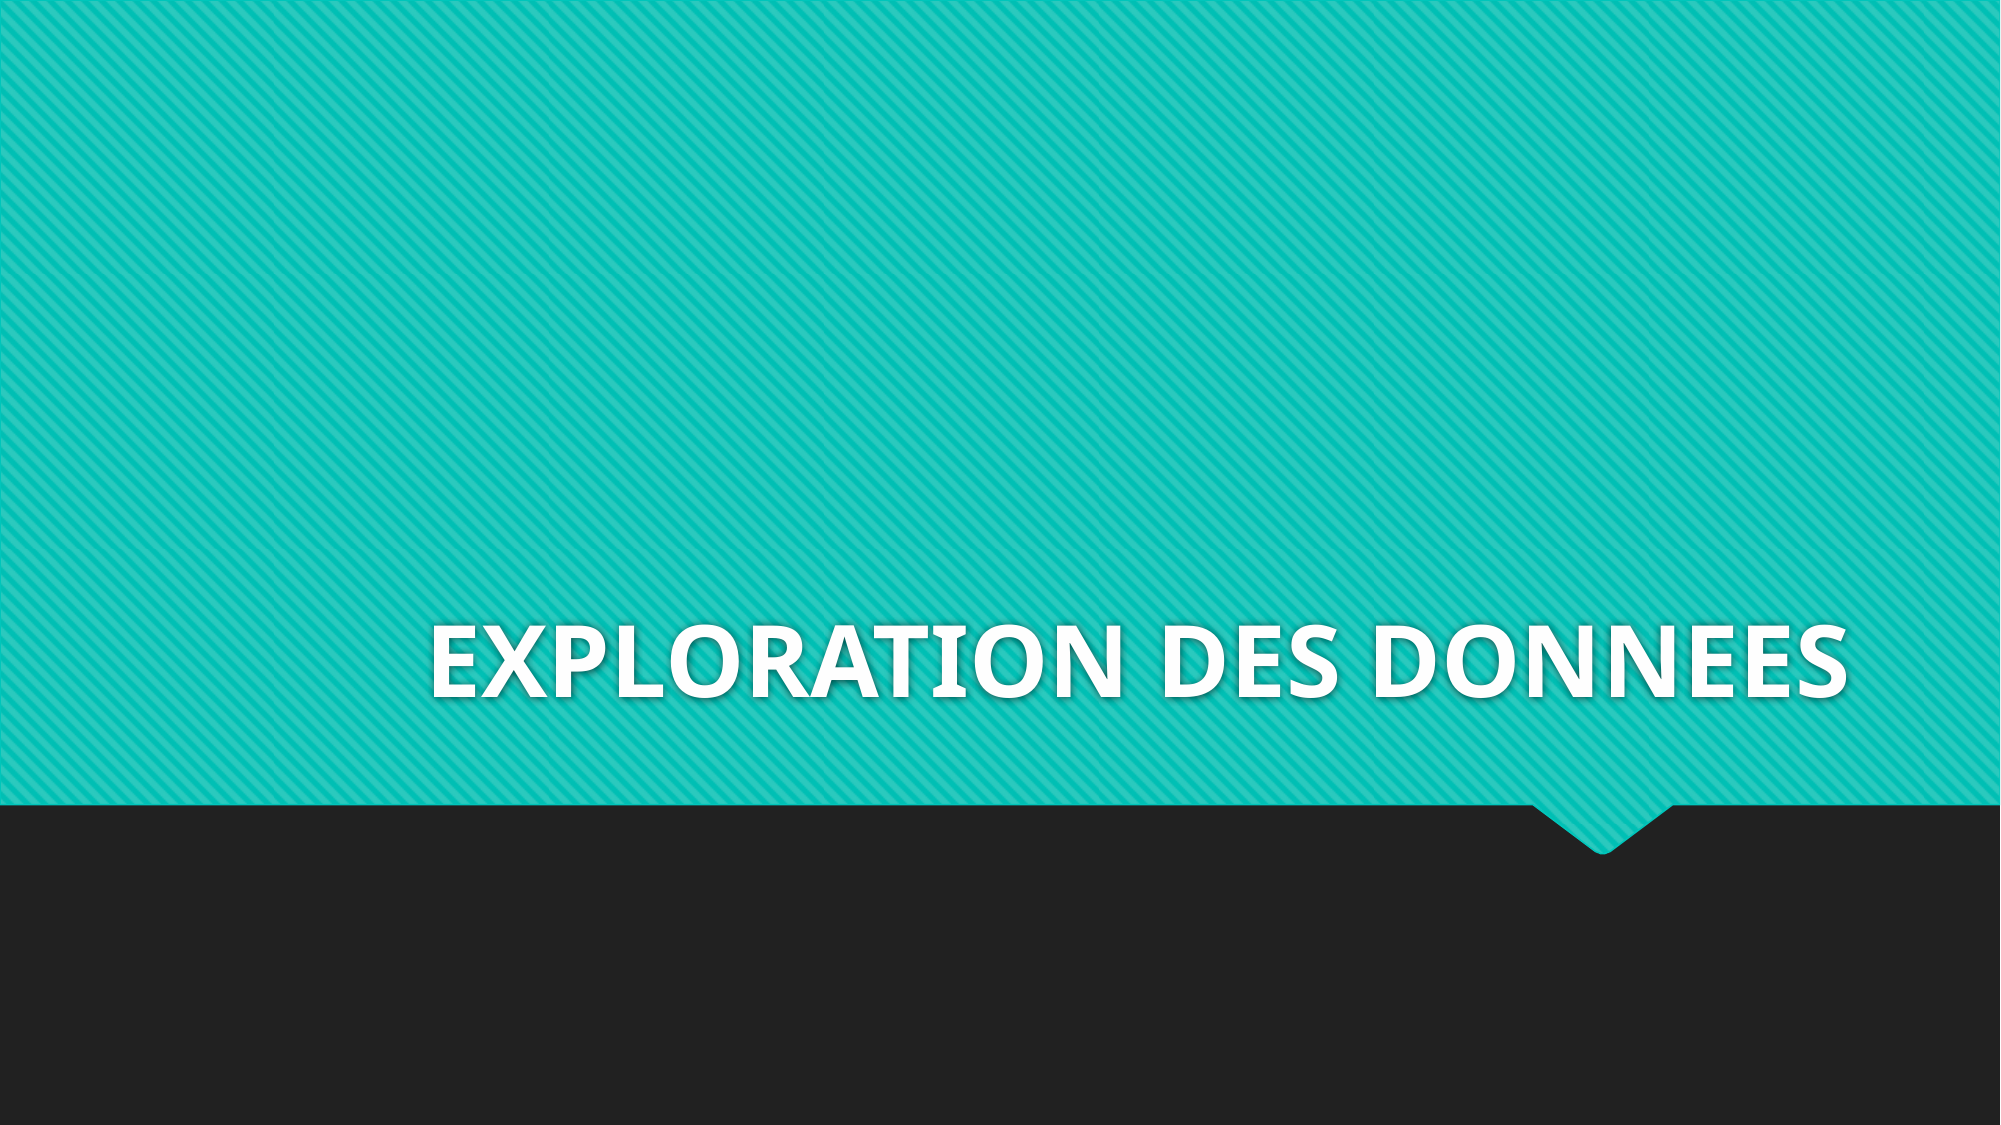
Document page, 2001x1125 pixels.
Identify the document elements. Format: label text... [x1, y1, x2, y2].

title EXPLORATION DES DONNEES [132, 484, 1866, 726]
